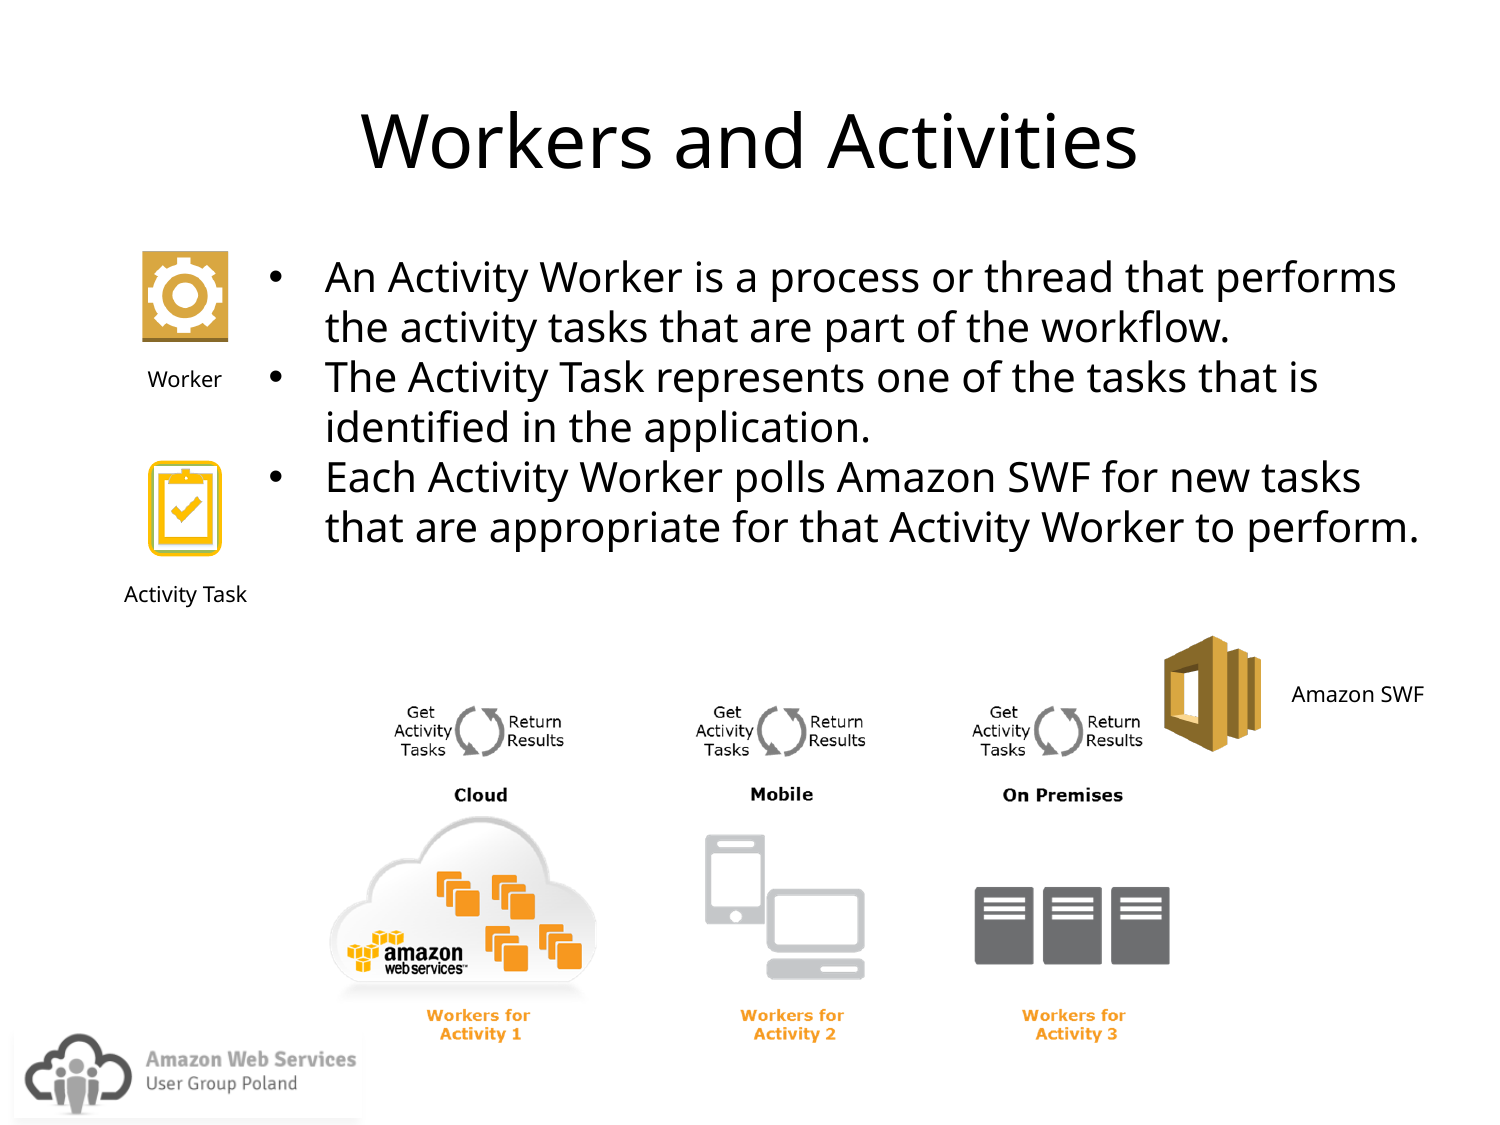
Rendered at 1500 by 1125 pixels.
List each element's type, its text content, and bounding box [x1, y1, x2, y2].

text_box An Activity Worker is a process or thread that performs the activity tasks that are part of the workflow. The Activity Task represents one of the tasks that is identified in the application. Each Activity Worker polls Amazon SWF for new tasks that are appropriate for that Activity Worker to perform. [253, 243, 1438, 559]
picture [14, 692, 1176, 1118]
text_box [124, 235, 246, 393]
title Workers and Activities [75, 45, 1425, 233]
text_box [149, 462, 221, 555]
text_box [1151, 633, 1436, 754]
text_box Activity Task [119, 580, 252, 607]
